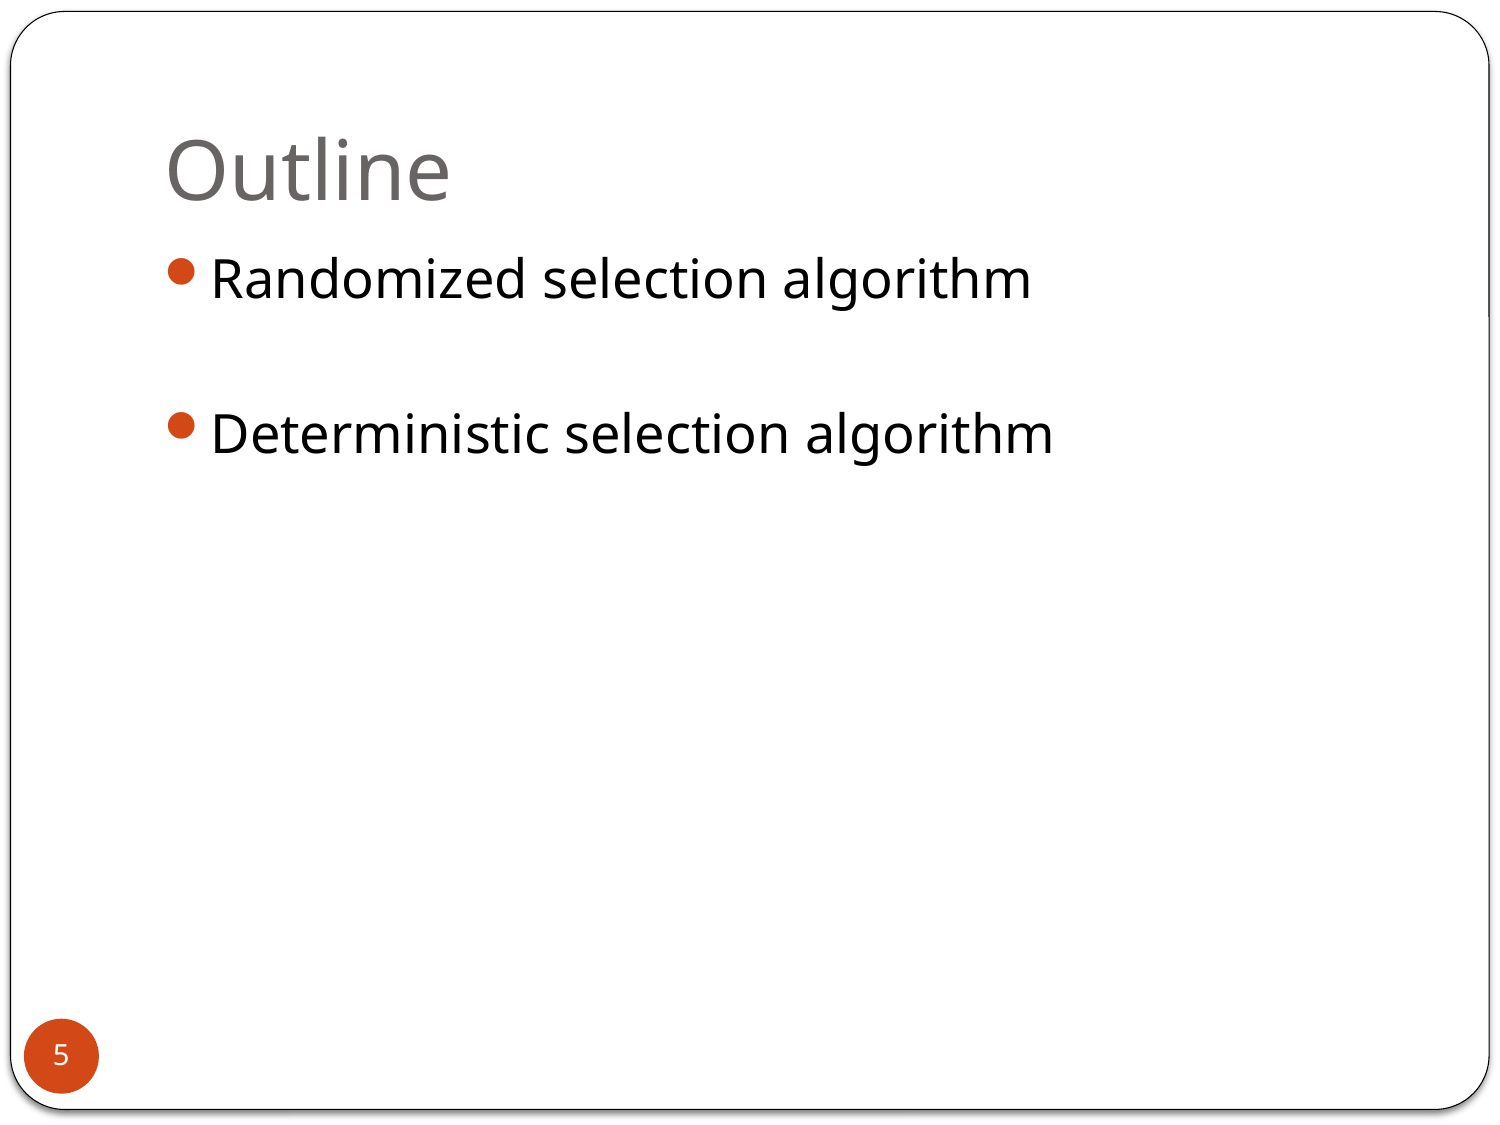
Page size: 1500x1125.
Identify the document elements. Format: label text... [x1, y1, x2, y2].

title Outline [150, 45, 1425, 233]
list Randomized selection algorithm Deterministic selection algorithm [150, 237, 1425, 988]
slide_number 5 [23, 1018, 99, 1094]
